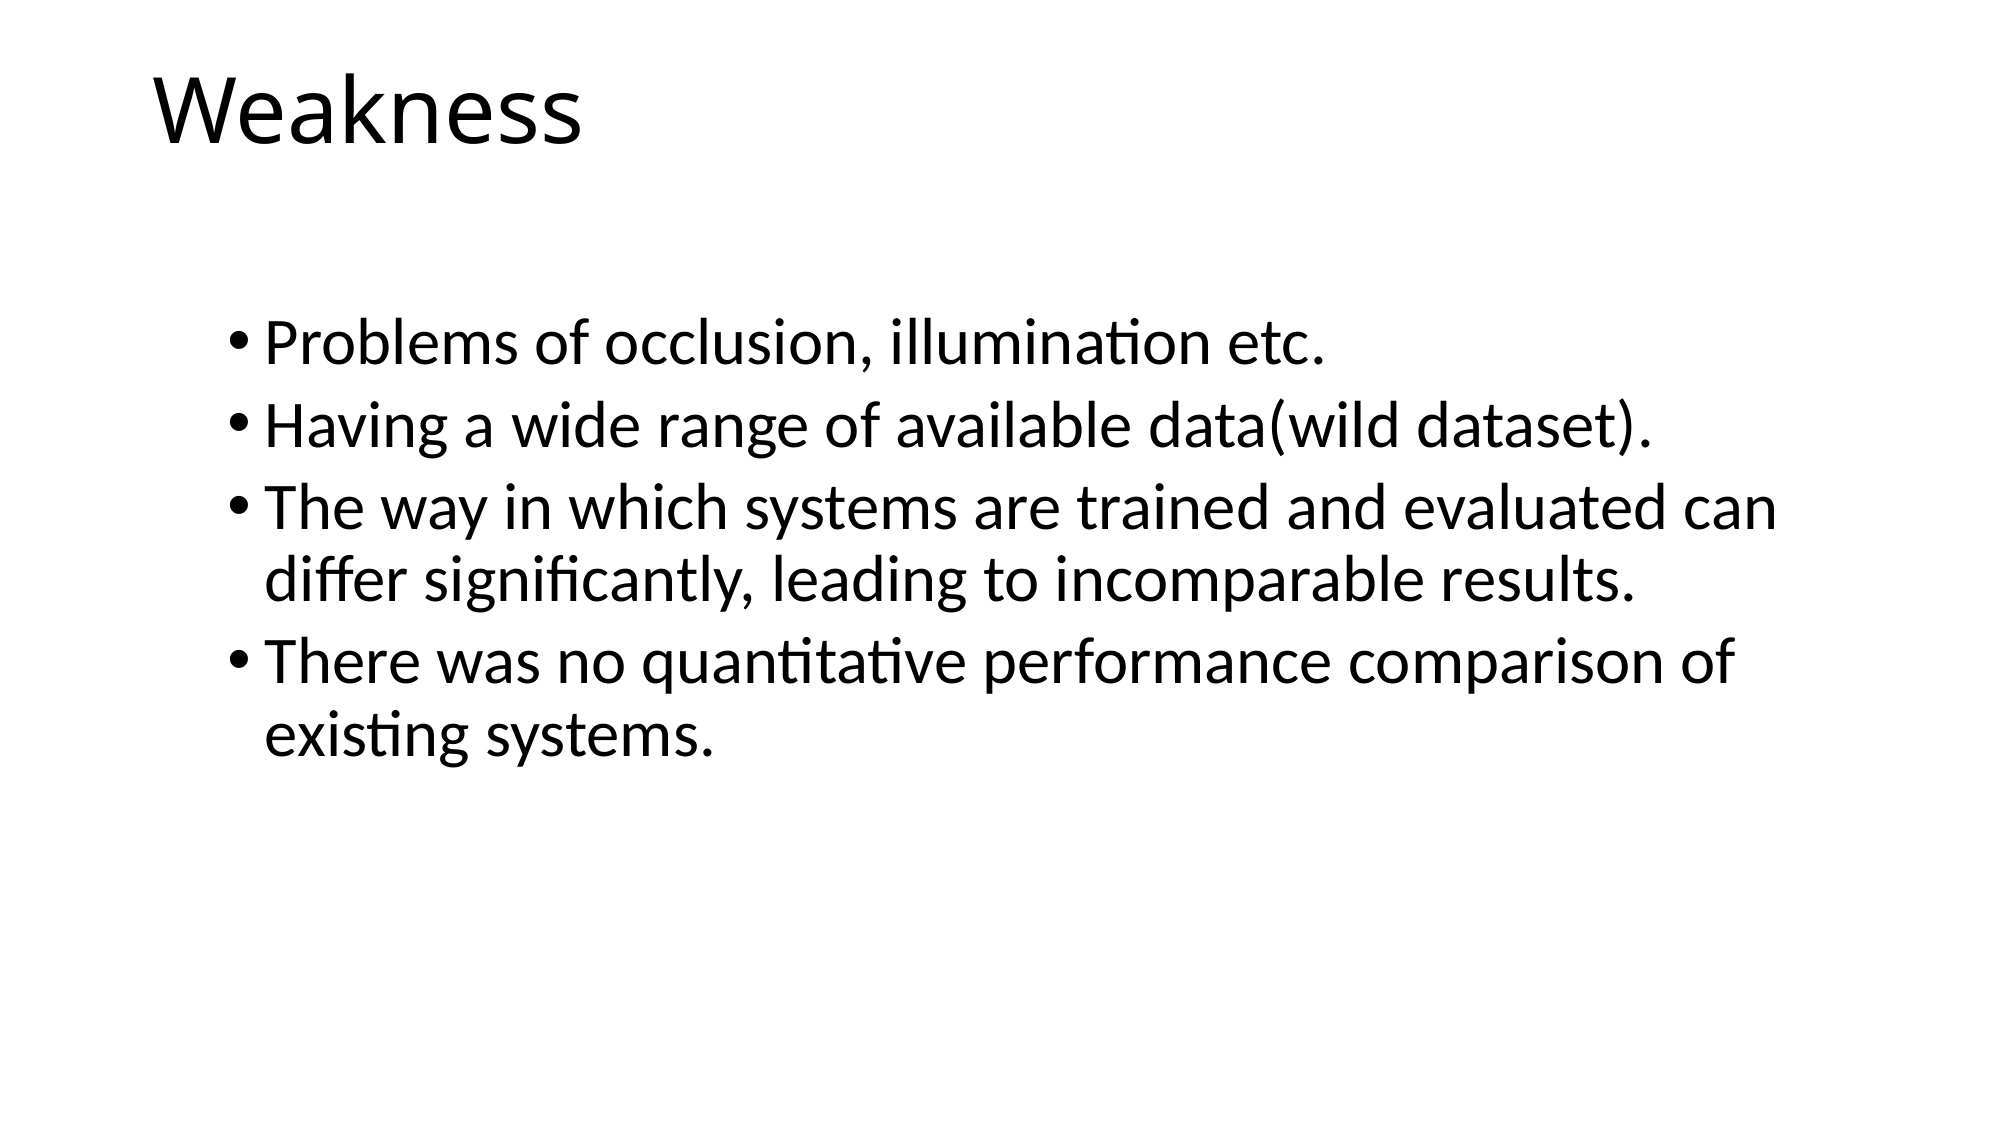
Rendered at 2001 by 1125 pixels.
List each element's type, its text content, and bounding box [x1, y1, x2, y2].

title Weakness [137, 59, 1863, 278]
list Problems of occlusion, illumination etc. Having a wide range of available data(wild dataset). The way in which systems are trained and evaluated can differ significantly, leading to incomparable results. There was no quantitative performance comparison of existing systems. [137, 299, 1863, 1014]
